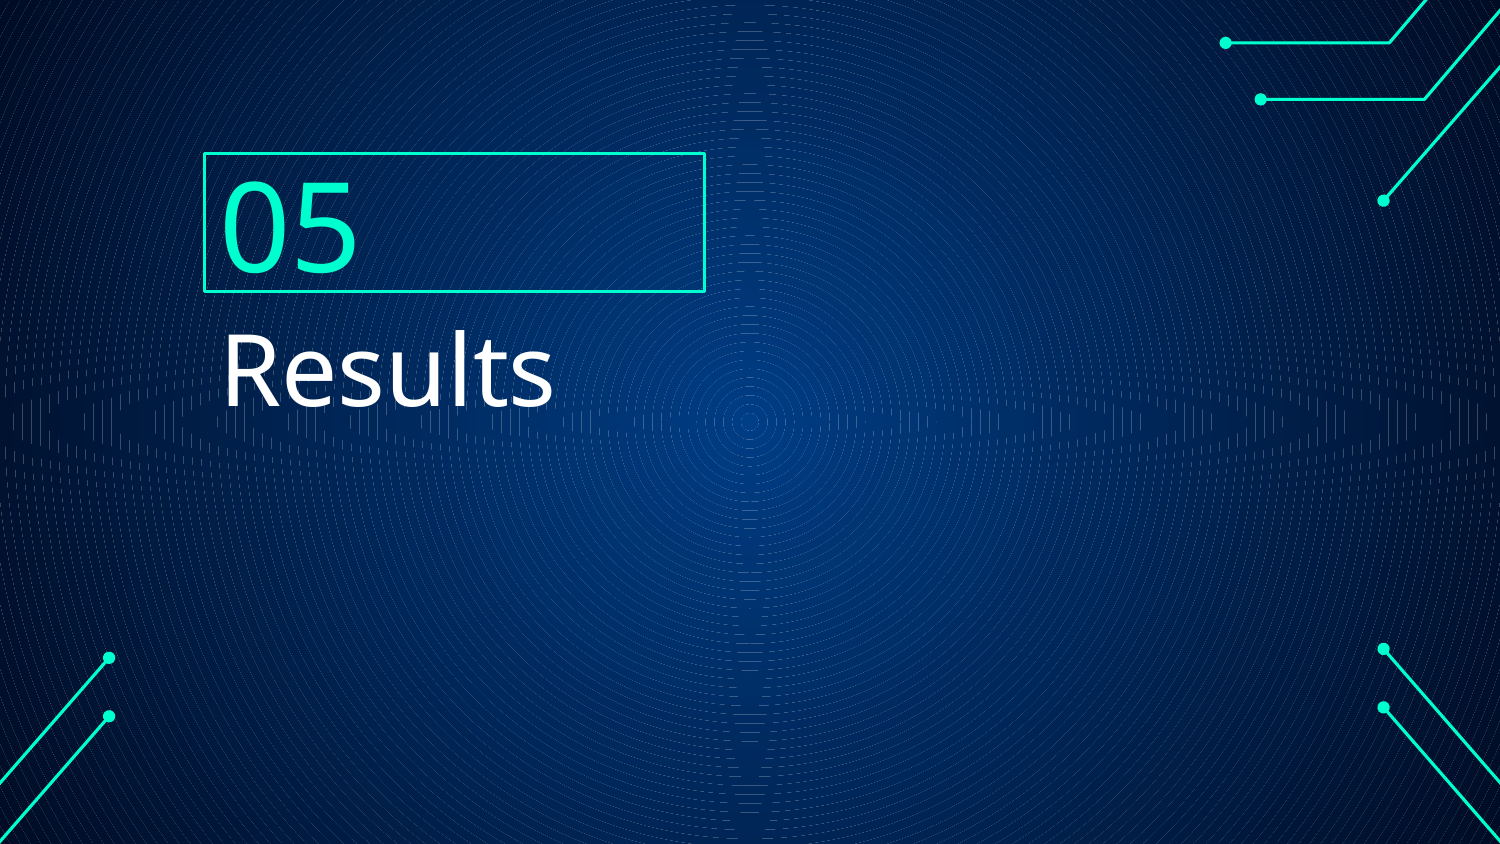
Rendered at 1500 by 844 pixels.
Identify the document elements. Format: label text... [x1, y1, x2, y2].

title Results [204, 291, 993, 430]
title 05 [203, 152, 706, 293]
